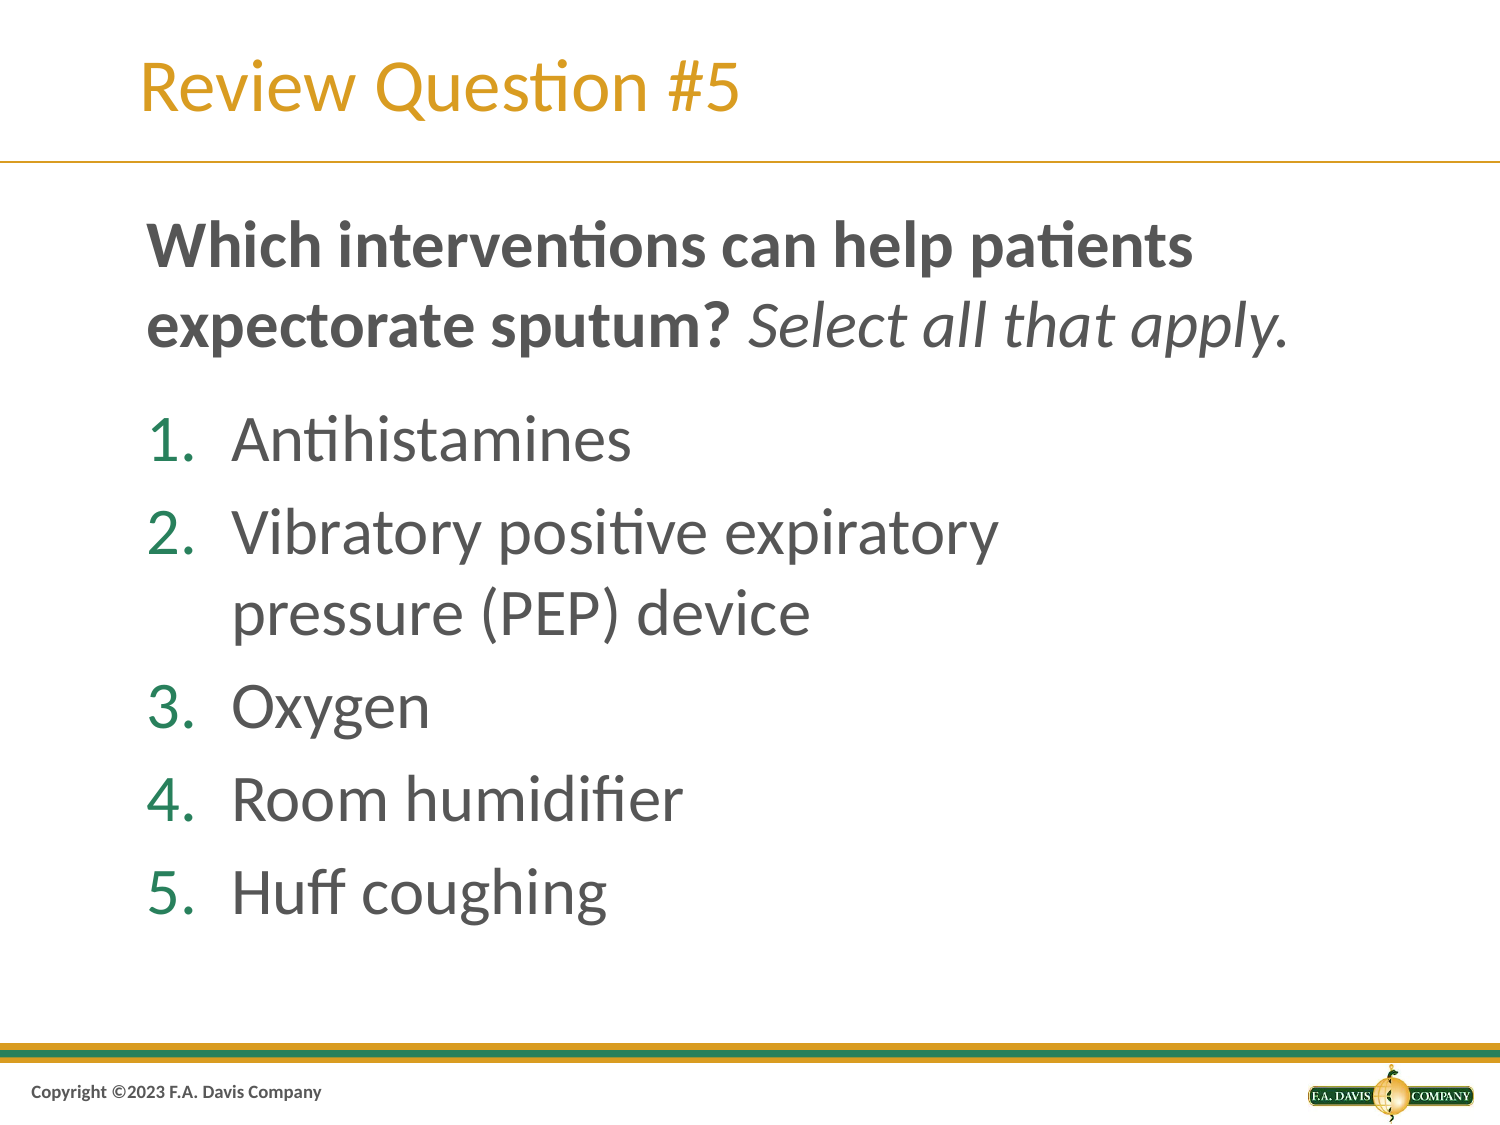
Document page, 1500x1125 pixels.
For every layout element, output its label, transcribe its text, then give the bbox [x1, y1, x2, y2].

picture [0, 1058, 1500, 1063]
title Review Question #5 [124, 38, 1475, 136]
picture [1308, 1064, 1474, 1124]
picture [0, 1043, 75, 1050]
list Antihistamines Vibratory positive expiratory pressure (PEP) device Oxygen Room humidifier Huff coughing [75, 387, 1475, 1050]
list Which interventions can help patients expectorate sputum? Select all that apply. [75, 193, 1475, 350]
picture [1475, 1043, 1500, 1050]
